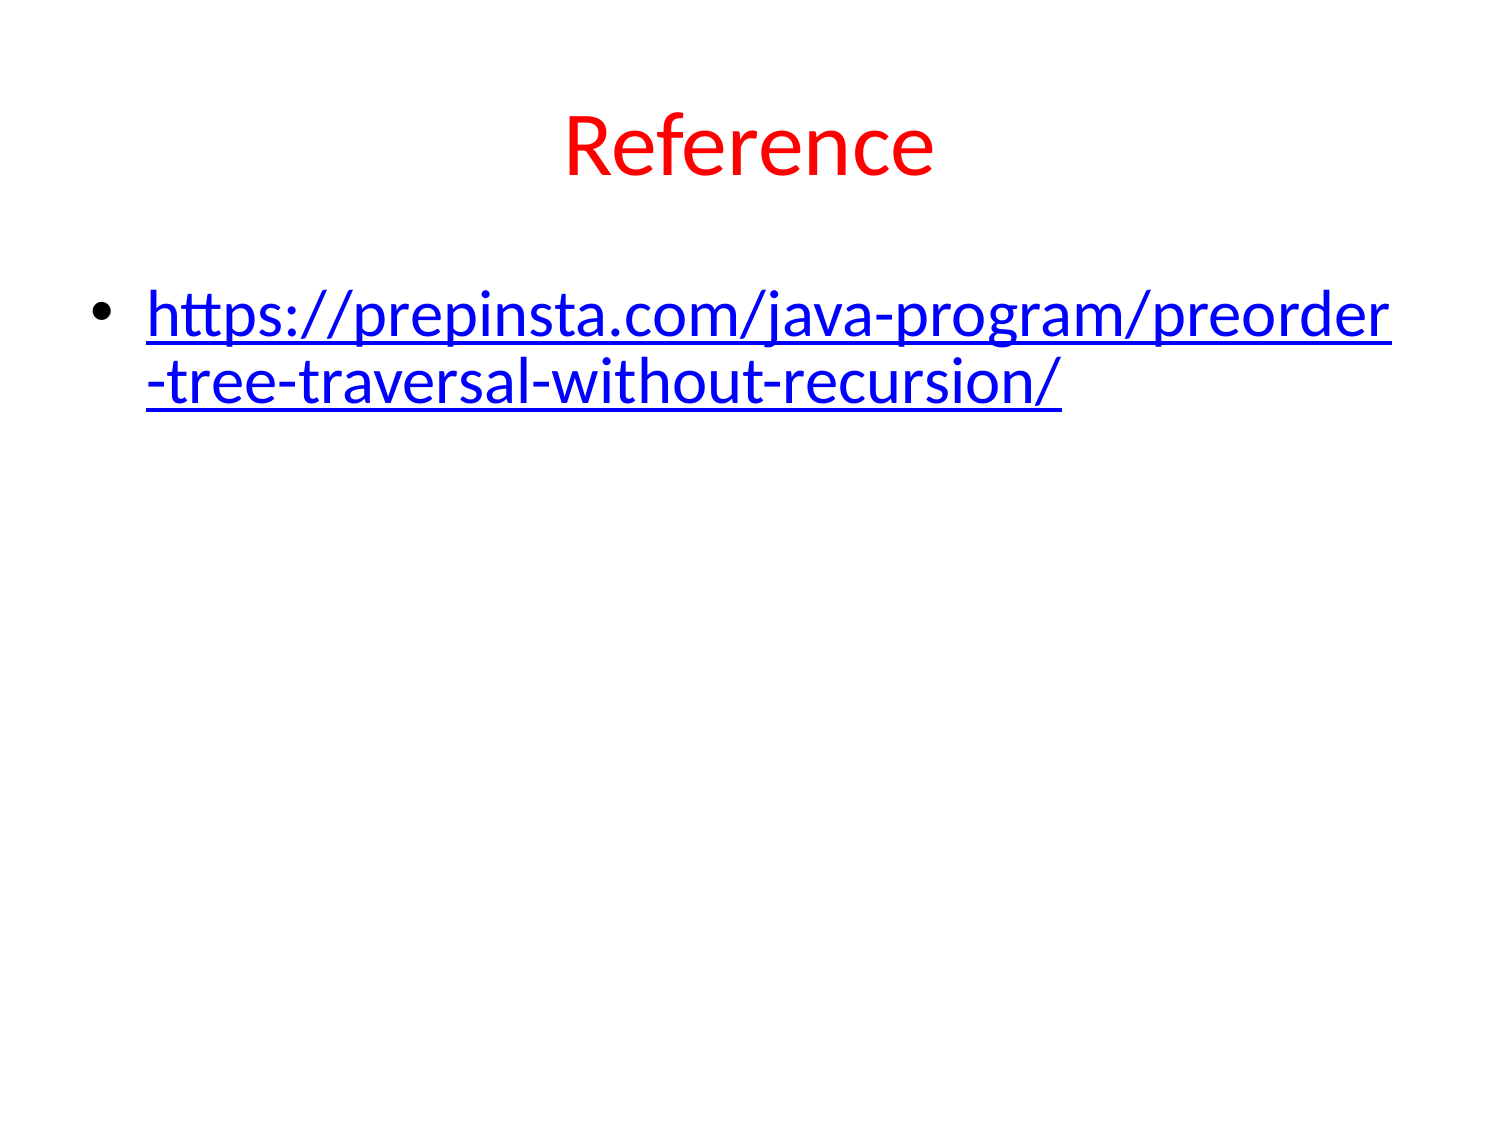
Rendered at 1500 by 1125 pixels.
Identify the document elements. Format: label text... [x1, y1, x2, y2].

list https://prepinsta.com/java-program/preorder-tree-traversal-without-recursion/ [75, 262, 1425, 1005]
title Reference [75, 45, 1425, 233]
